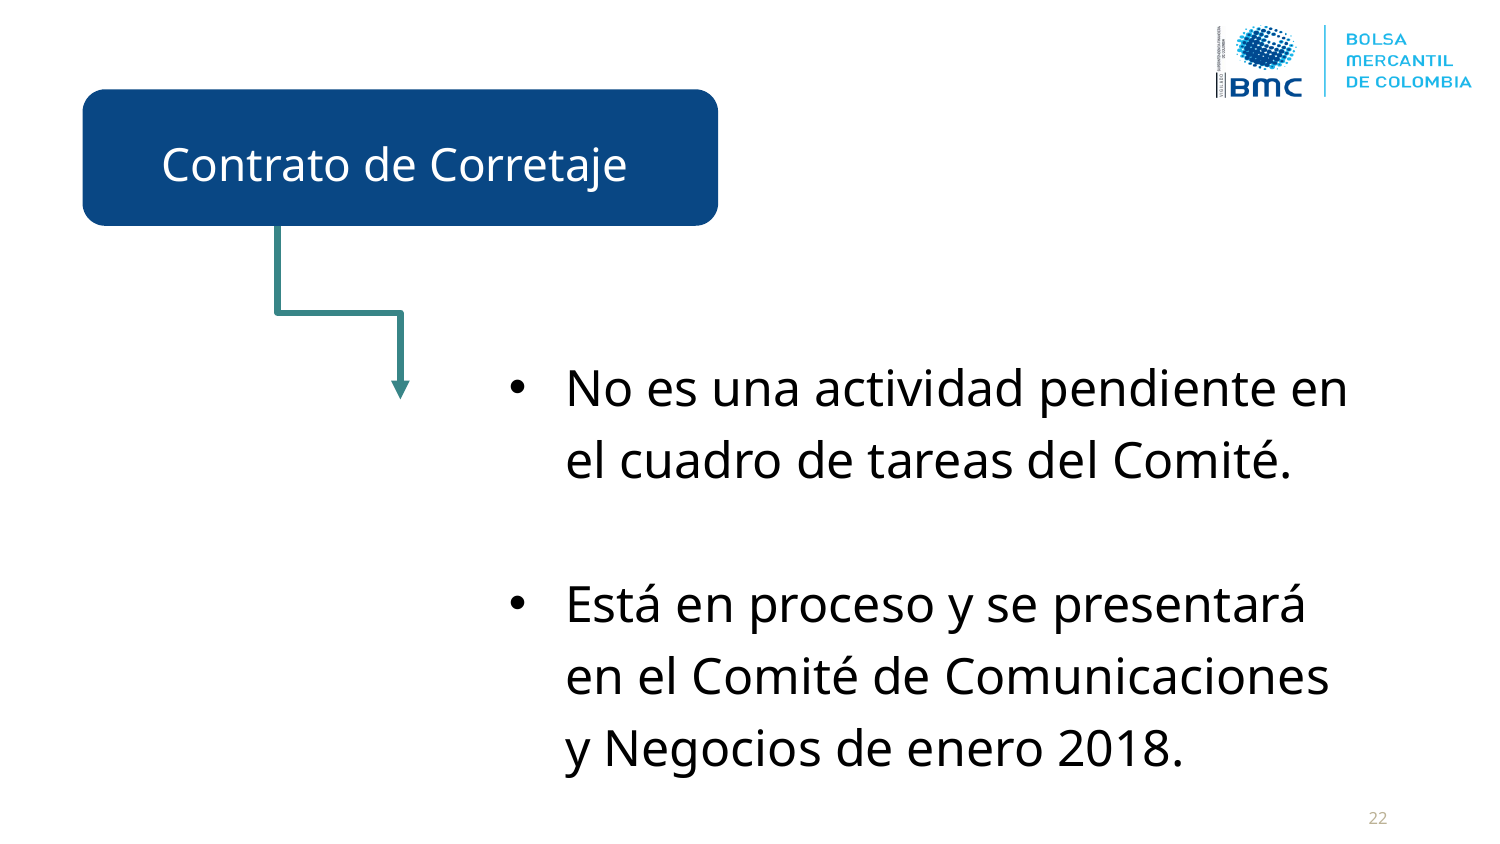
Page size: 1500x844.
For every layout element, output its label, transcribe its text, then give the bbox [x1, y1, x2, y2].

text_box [251, 250, 426, 375]
text_box No es una actividad pendiente en el cuadro de tareas del Comité. Está en proceso y se presentará en el Comité de Comunicaciones y Negocios de enero 2018. [508, 344, 1366, 844]
text_box Contrato de Corretaje [161, 124, 784, 191]
picture [1228, 25, 1474, 101]
text_box [80, 87, 721, 228]
picture [1216, 26, 1226, 98]
